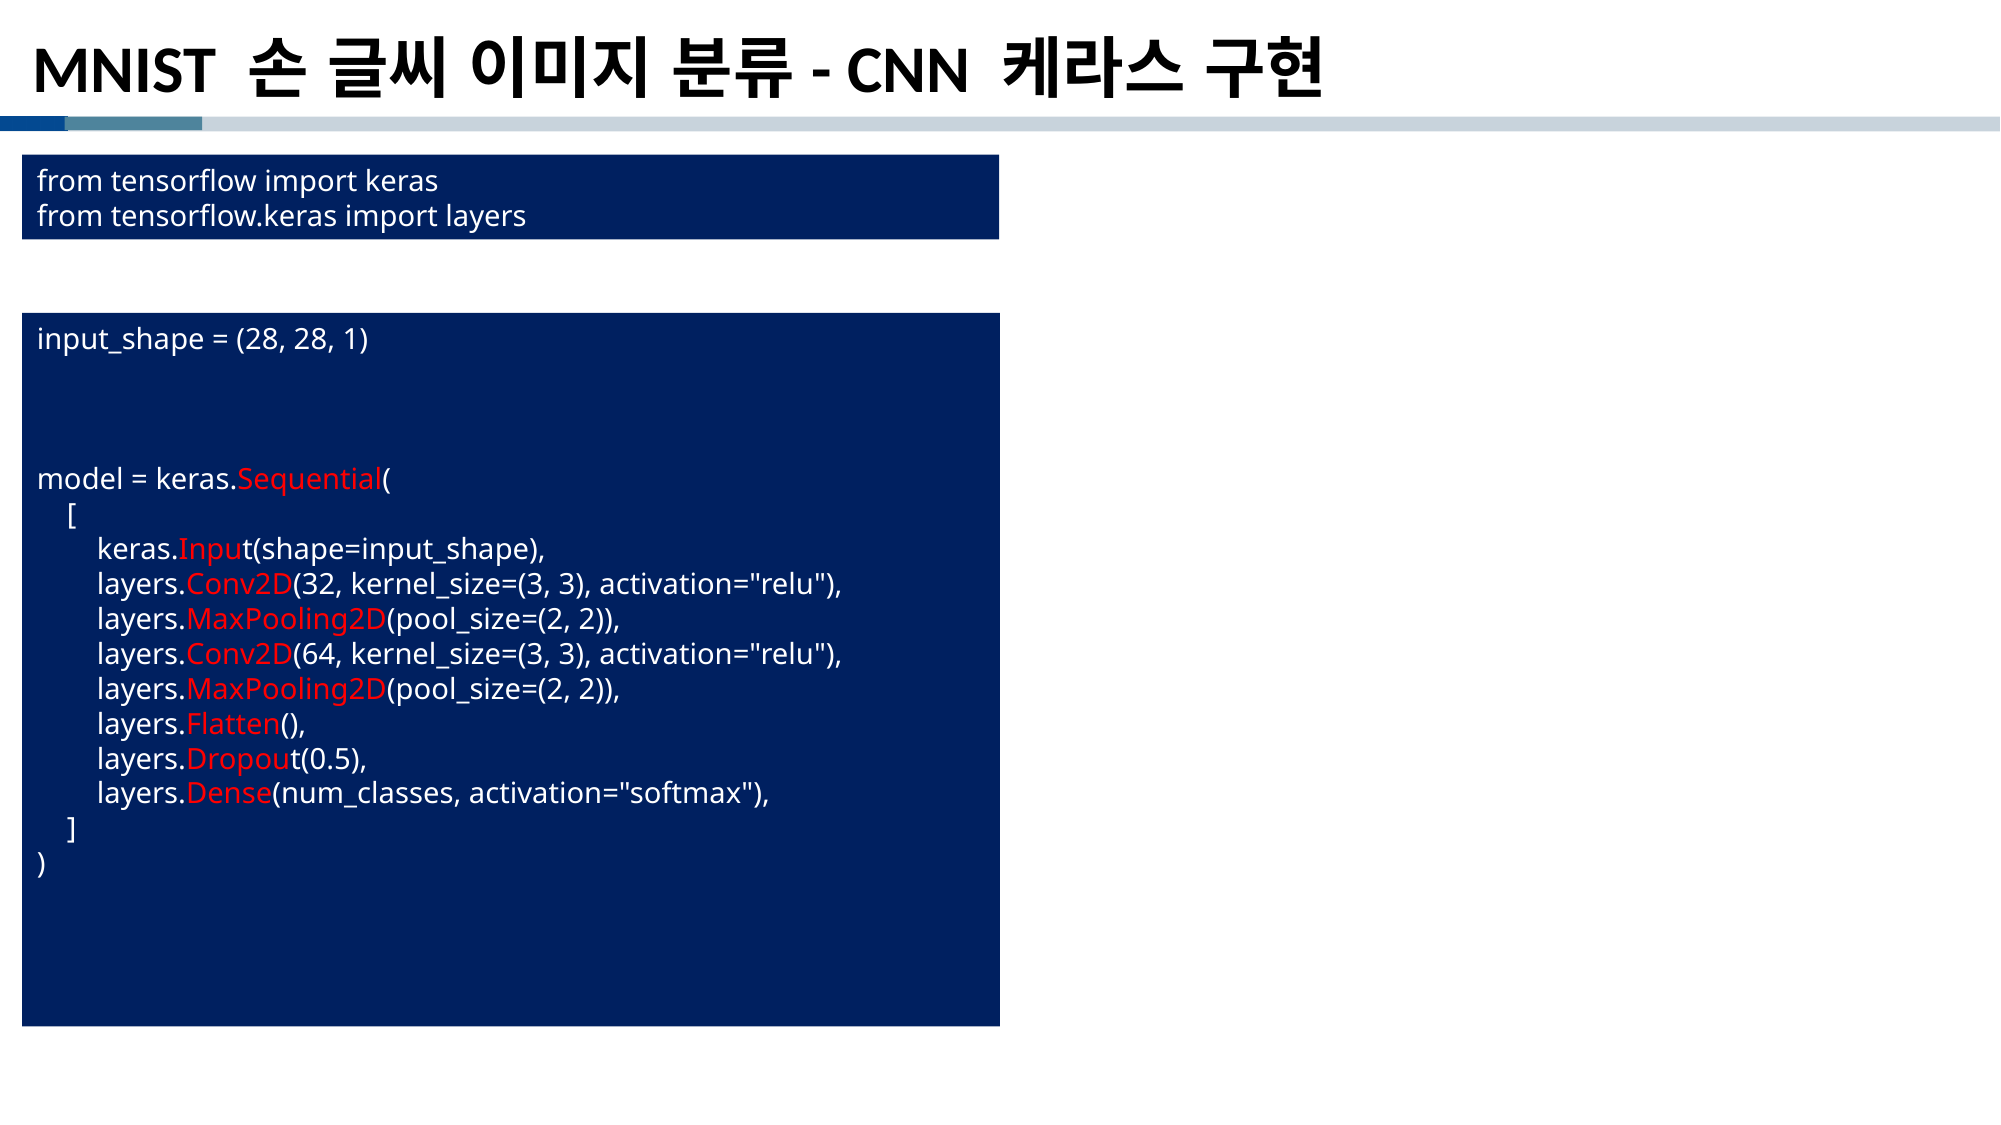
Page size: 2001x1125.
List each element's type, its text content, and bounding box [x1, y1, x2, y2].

picture [0, 116, 64, 131]
text_box input_shape = (28, 28, 1) model = keras.Sequential( [ keras.Input(shape=input_shape), layers.Conv2D(32, kernel_size=(3, 3), activation="relu"), layers.MaxPooling2D(pool_size=(2, 2)), layers.Conv2D(64, kernel_size=(3, 3), activation="relu"), layers.MaxPooling2D(pool_size=(2, 2)), layers.Flatten(), layers.Dropout(0.5), layers.Dense(num_classes, activation="softmax"), ] ) [22, 312, 1000, 1027]
text_box from tensorflow import keras from tensorflow.keras import layers [22, 154, 1000, 240]
title MNIST 손 글씨 이미지 분류- CNN 케라스 구현 [8, 13, 1992, 129]
